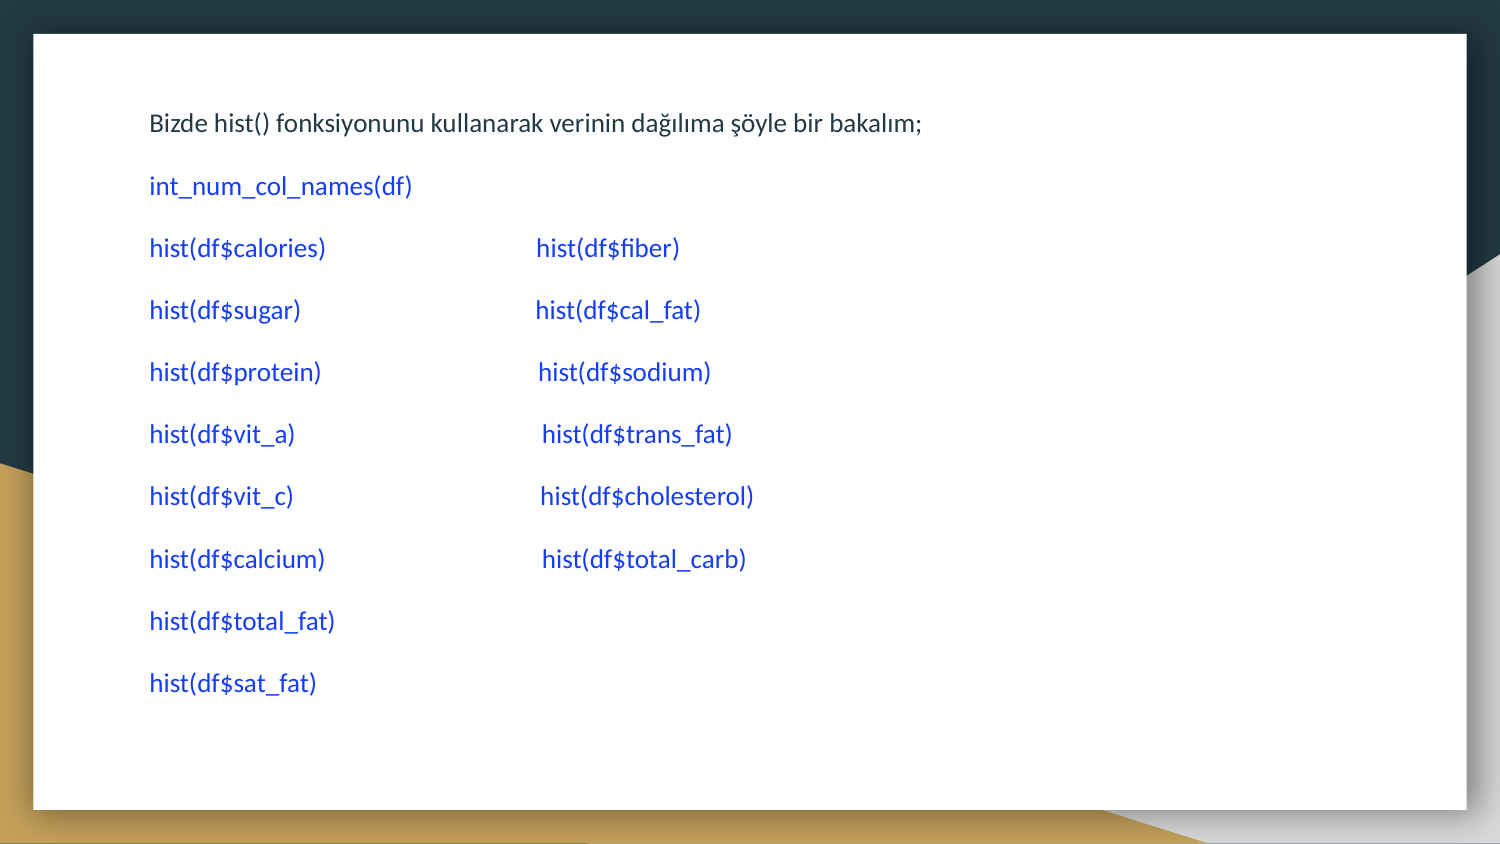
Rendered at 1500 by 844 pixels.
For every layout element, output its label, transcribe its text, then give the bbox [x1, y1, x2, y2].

list Bizde hist() fonksiyonunu kullanarak verinin dağılıma şöyle bir bakalım; int_num_col_names(df) hist(df$calories) hist(df$fiber) hist(df$sugar) hist(df$cal_fat) hist(df$protein) hist(df$sodium) hist(df$vit_a) hist(df$trans_fat) hist(df$vit_c) hist(df$cholesterol) hist(df$calcium) hist(df$total_carb) hist(df$total_fat) hist(df$sat_fat) [134, 85, 1366, 729]
